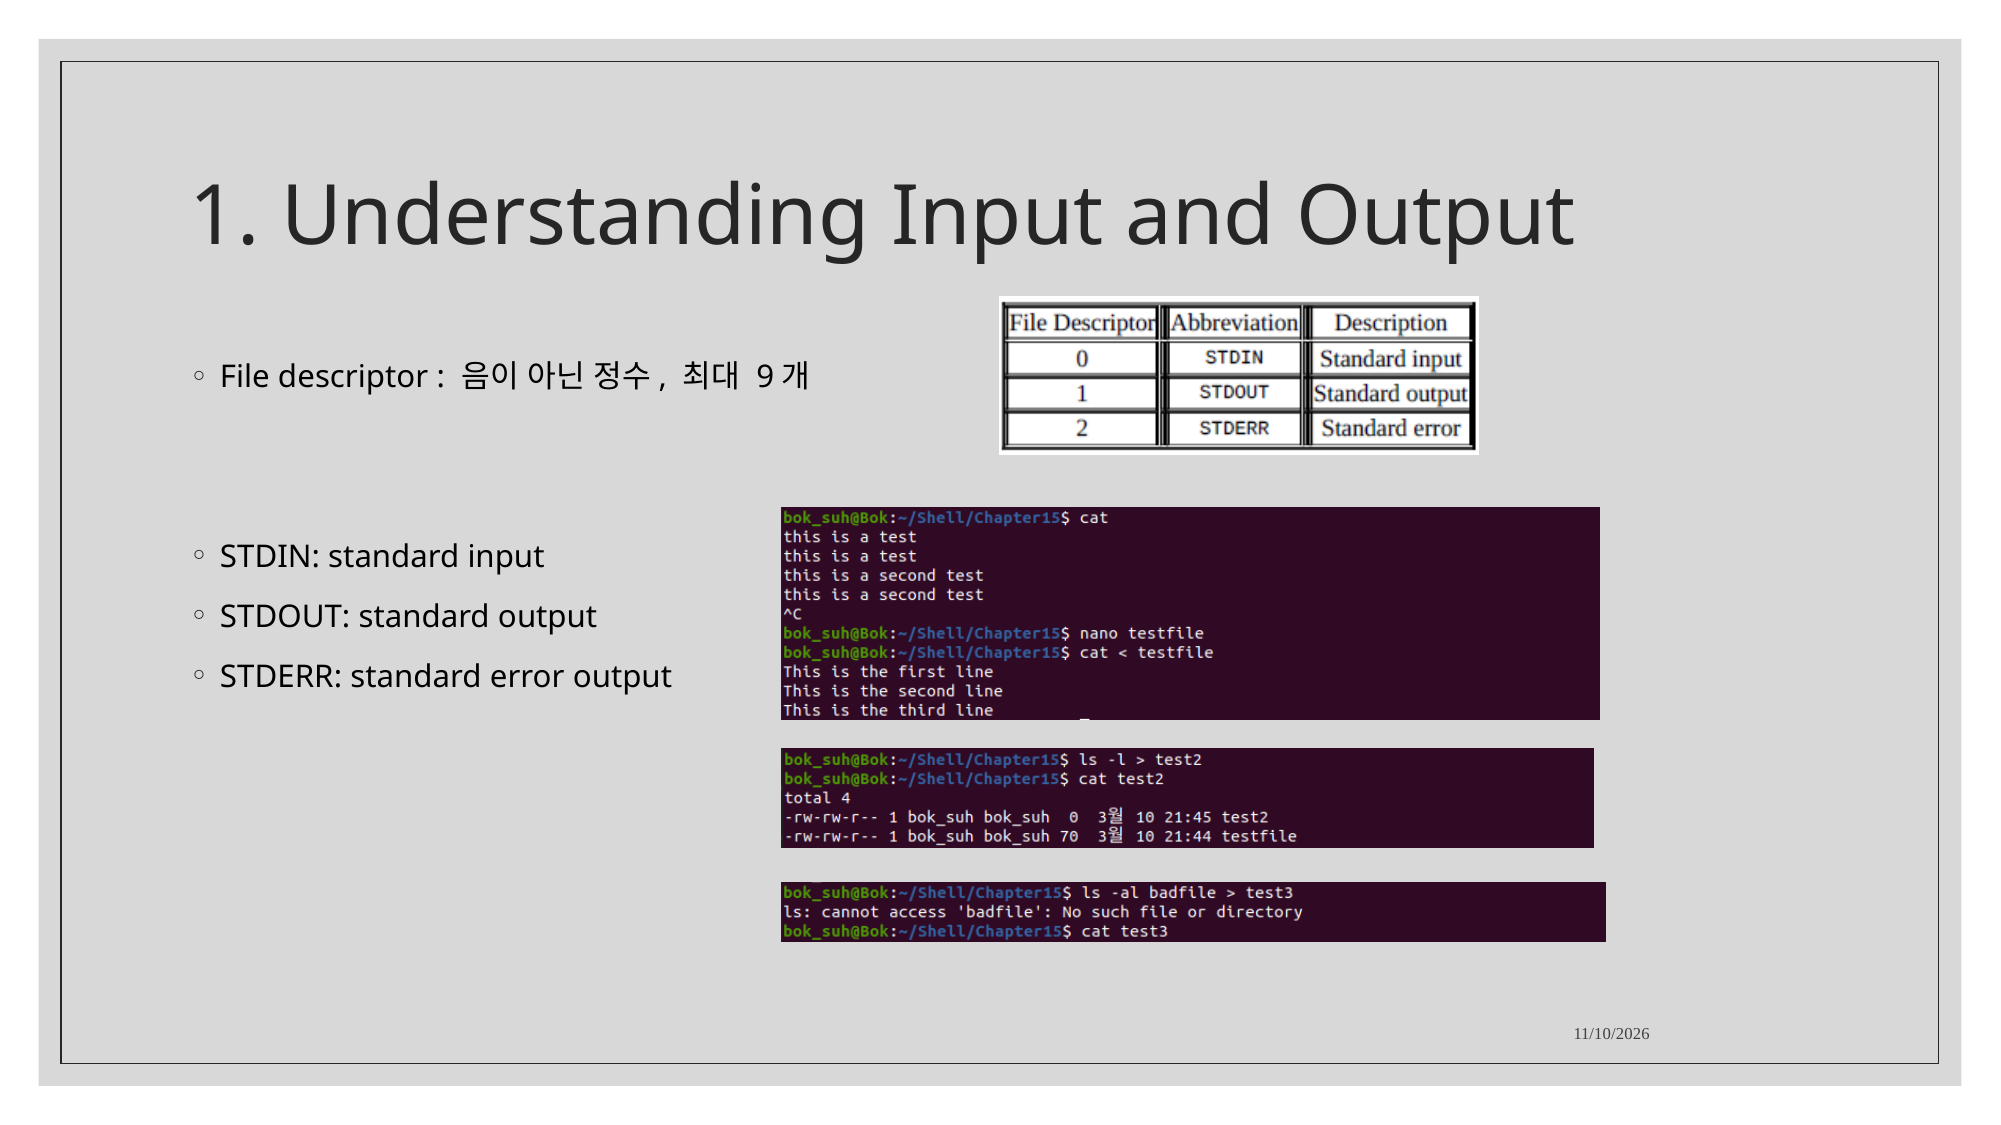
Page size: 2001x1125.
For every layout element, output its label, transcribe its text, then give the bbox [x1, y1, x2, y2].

picture [781, 507, 1600, 720]
picture [781, 748, 1594, 848]
picture [999, 296, 1479, 455]
title 1. Understanding Input and Output [174, 105, 1825, 331]
picture [781, 882, 1606, 943]
list File descriptor : 음이 아닌 정수, 최대 9개 STDIN: standard input STDOUT: standard output STDERR: standard error output [174, 345, 1825, 977]
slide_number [1190, 990, 1665, 1050]
